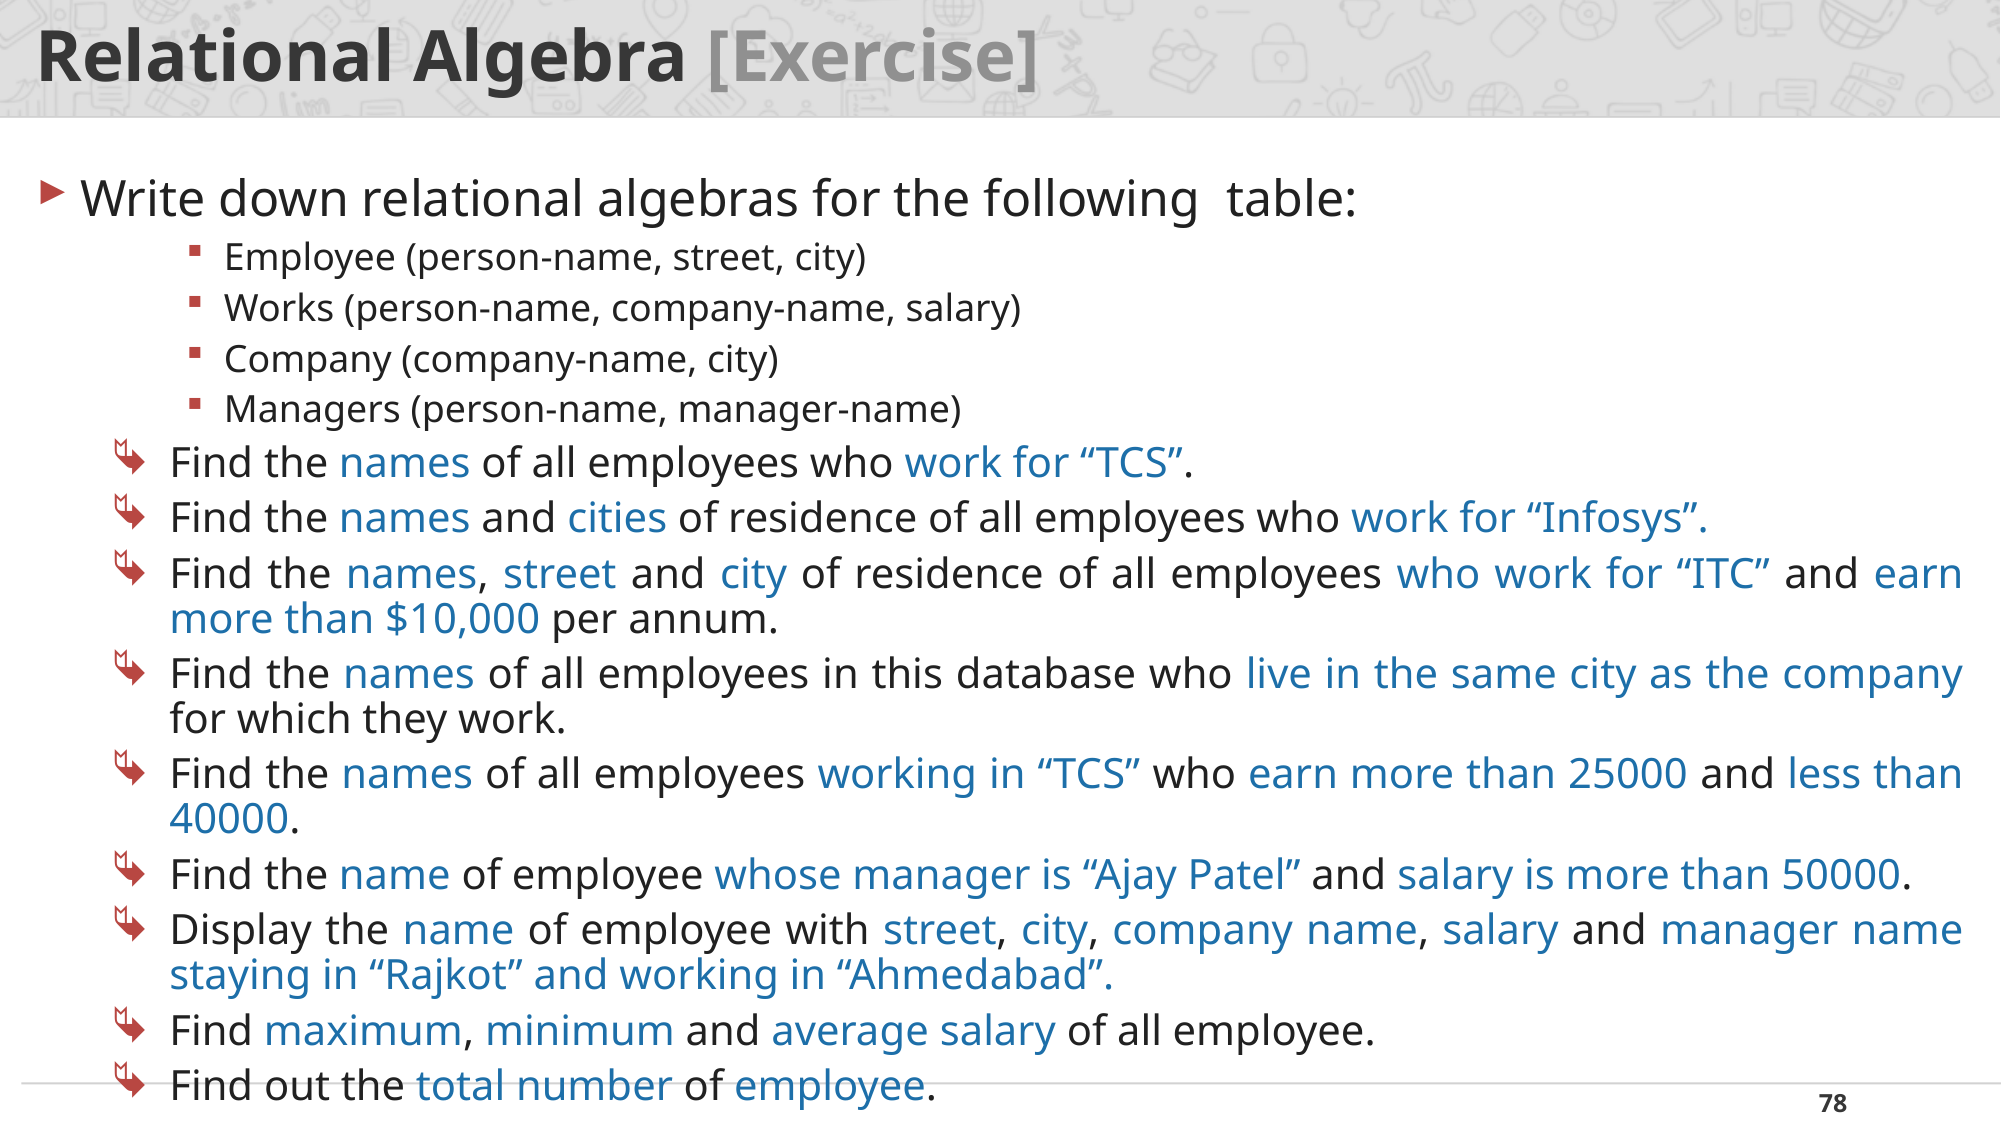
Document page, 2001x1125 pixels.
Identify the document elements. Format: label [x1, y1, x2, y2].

title [0, 0, 2000, 117]
list [21, 166, 1979, 1084]
list [117, 1066, 125, 1079]
